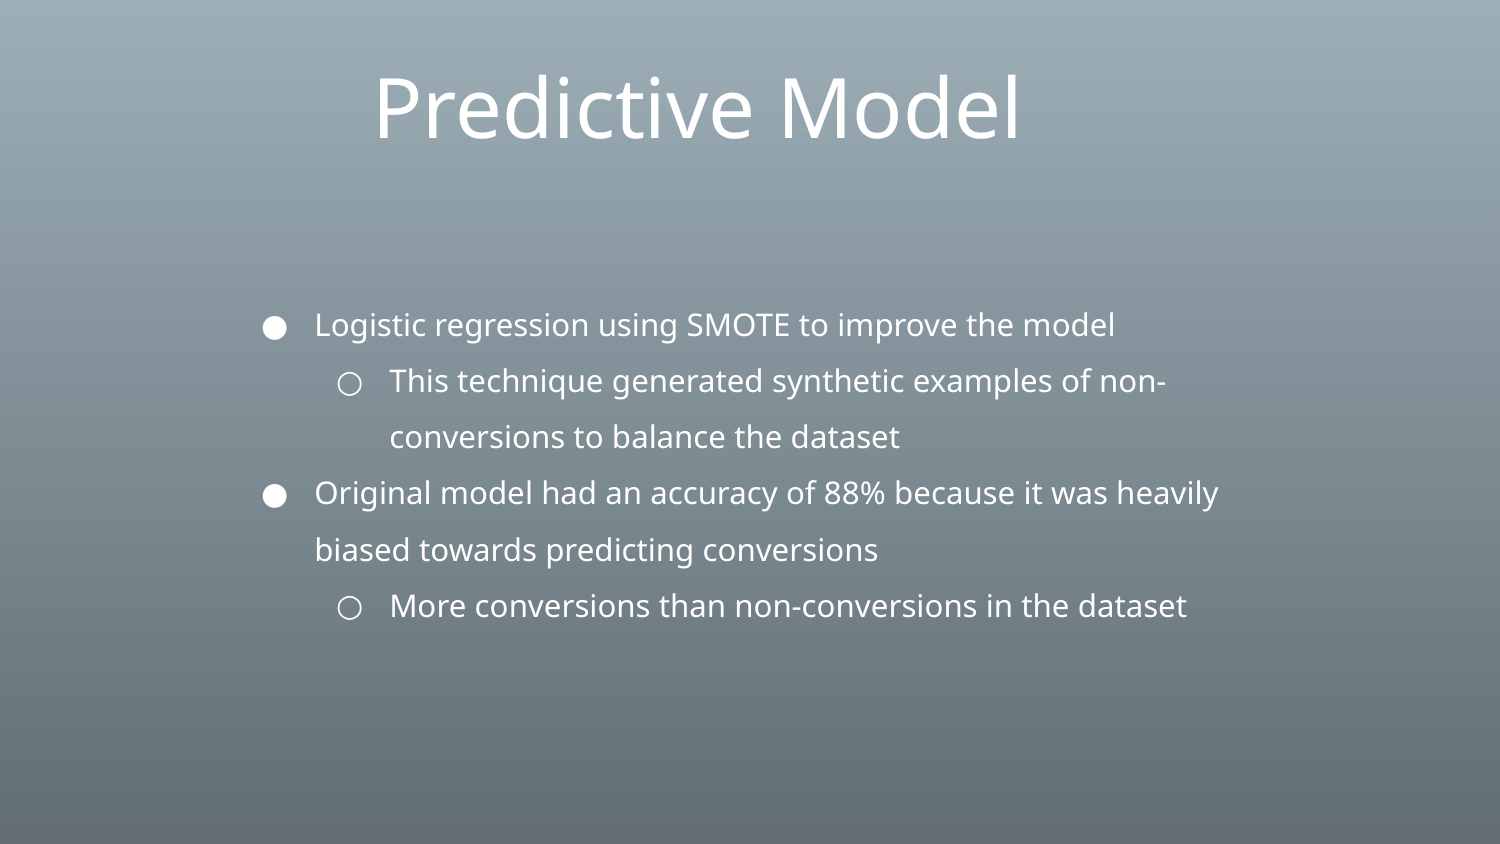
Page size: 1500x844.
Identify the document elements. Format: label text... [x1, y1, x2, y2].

text_box Logistic regression using SMOTE to improve the model This technique generated synthetic examples of non-conversions to balance the dataset Original model had an accuracy of 88% because it was heavily biased towards predicting conversions More conversions than non-conversions in the dataset [234, 233, 1266, 714]
text_box Predictive Model [368, 45, 1132, 167]
